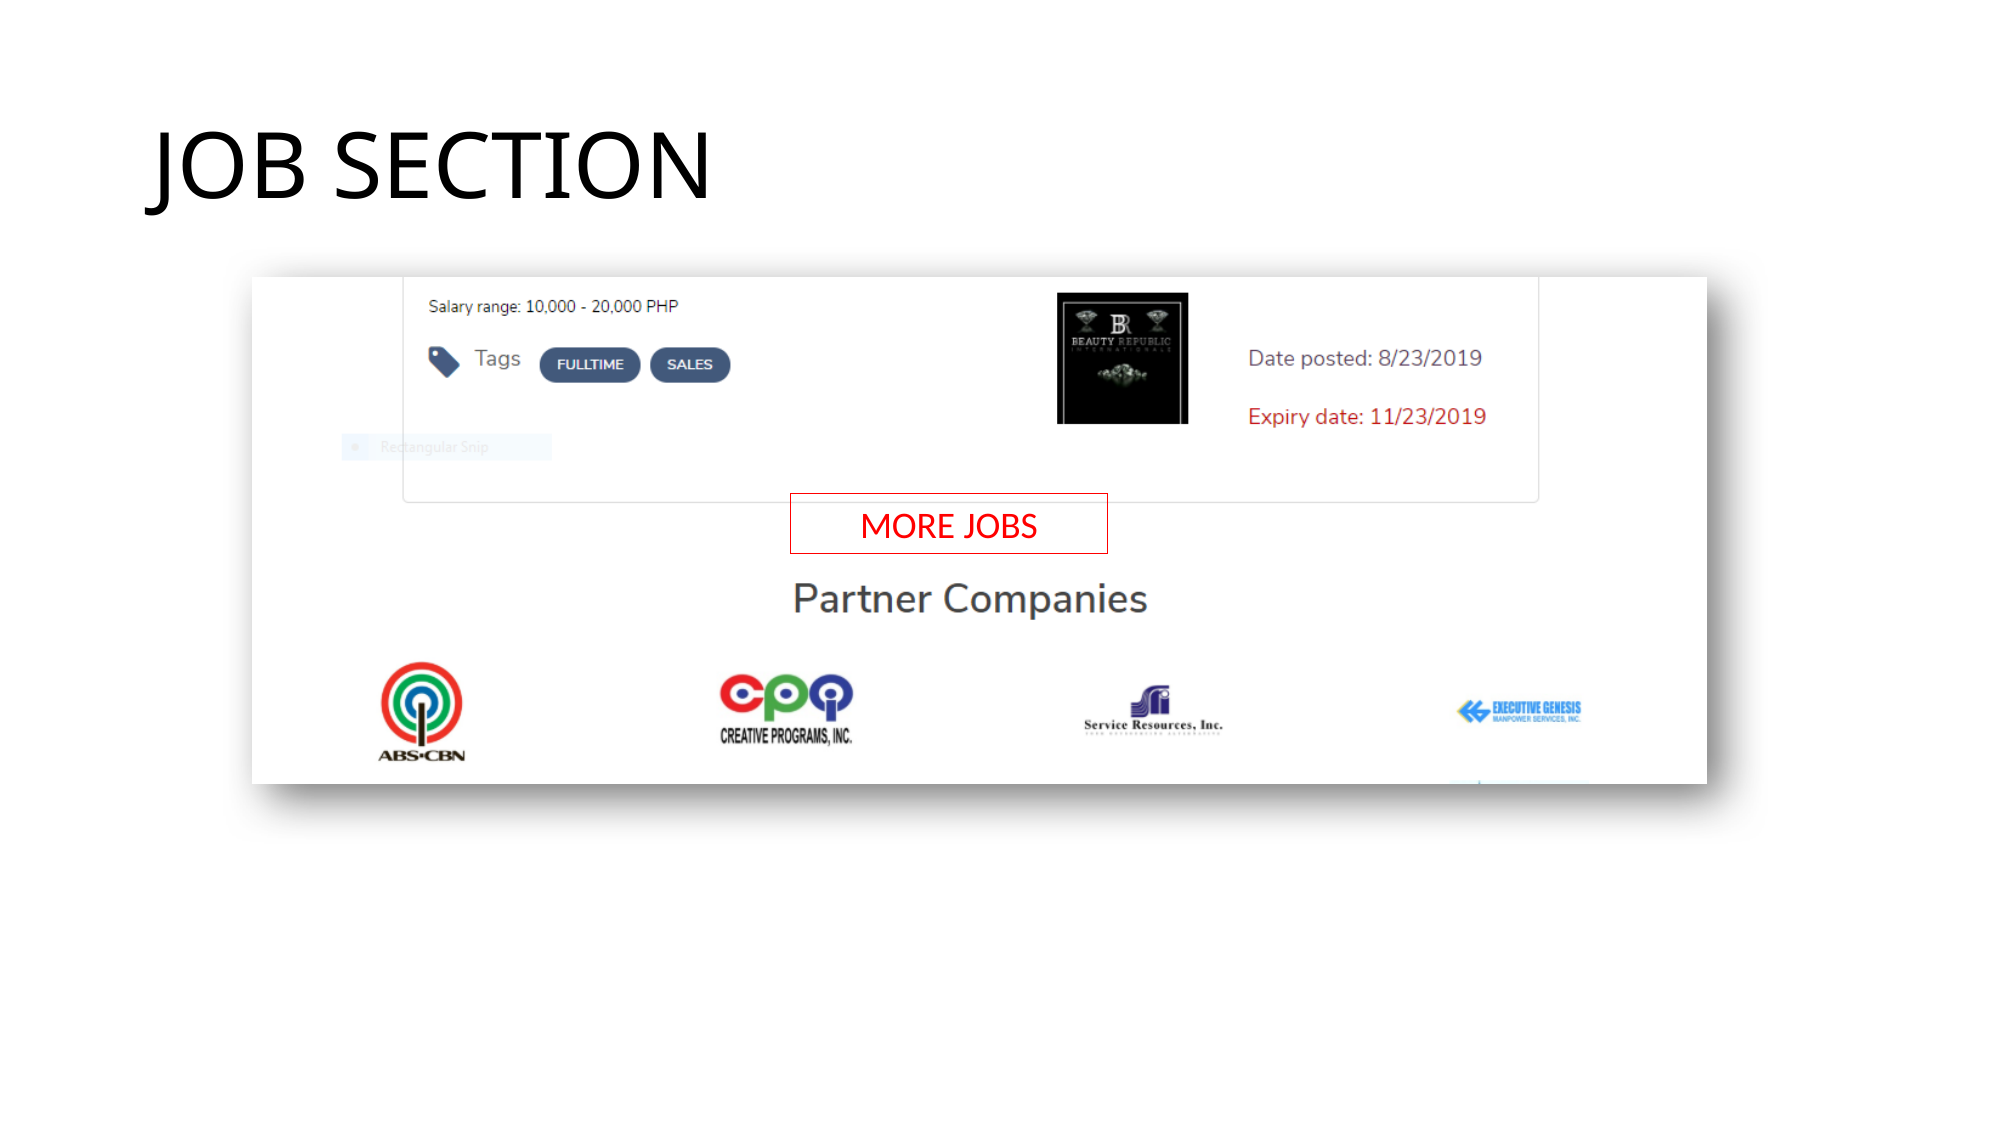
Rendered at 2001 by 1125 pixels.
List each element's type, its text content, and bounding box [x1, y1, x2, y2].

title JOB SECTION [137, 59, 1863, 278]
picture [252, 277, 1707, 784]
